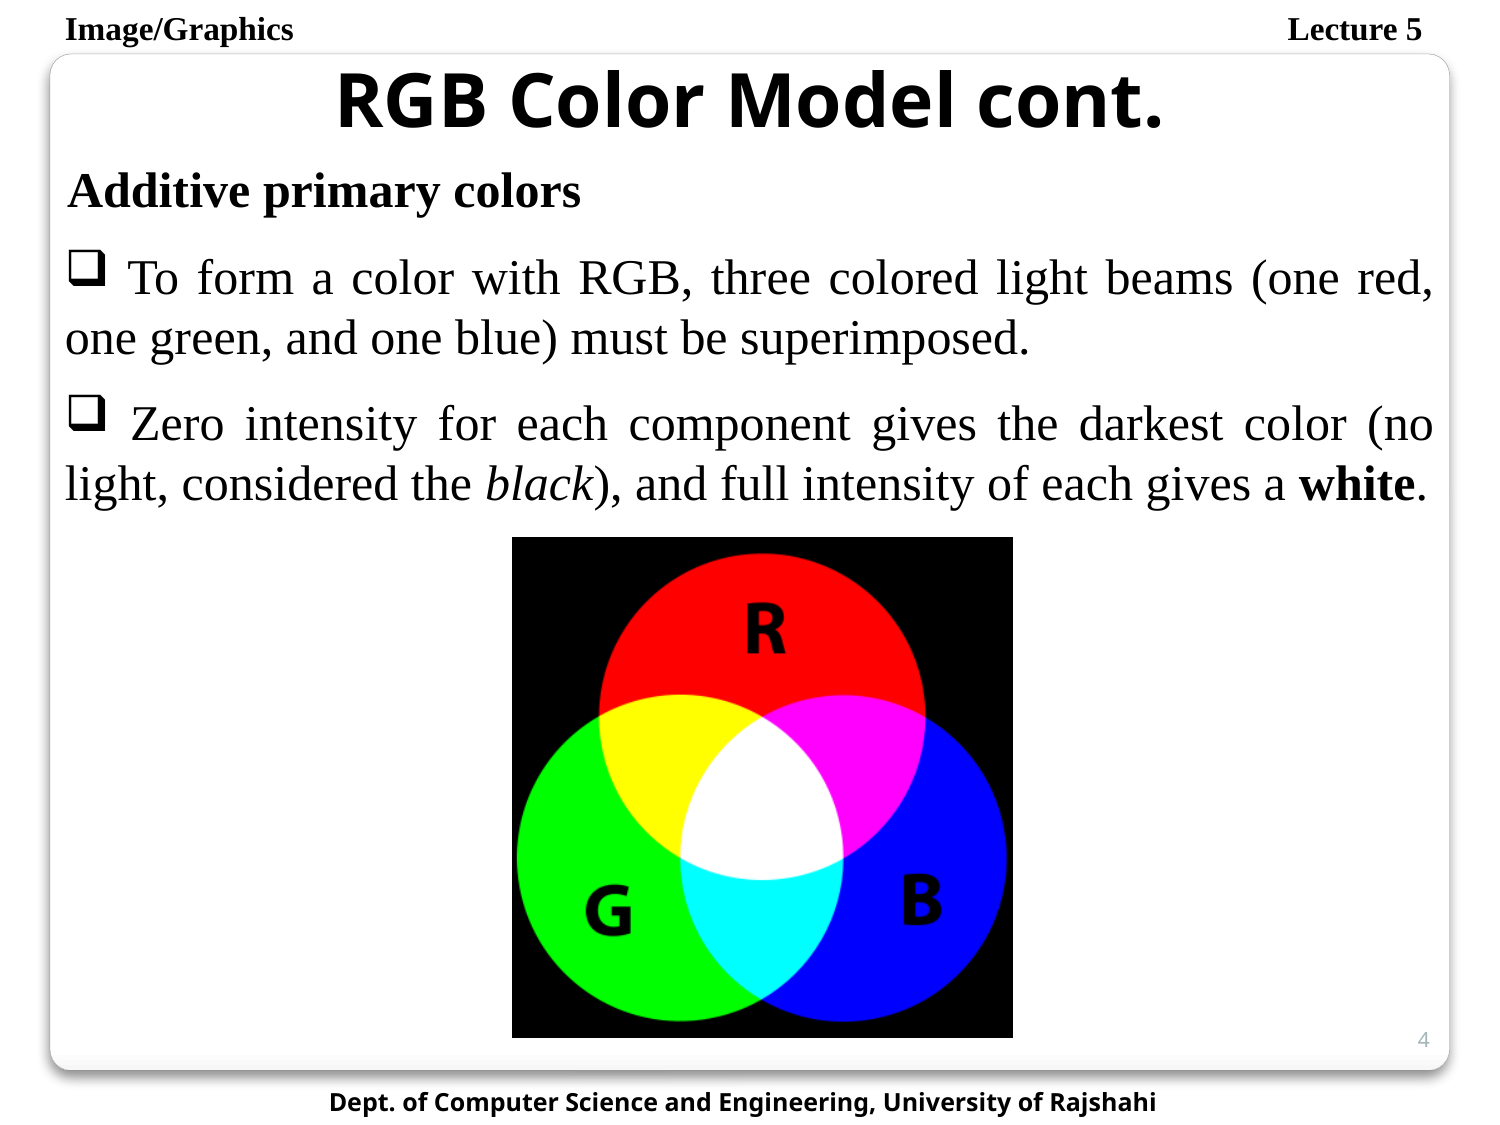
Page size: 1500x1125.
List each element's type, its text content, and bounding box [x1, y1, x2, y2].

text_box RGB Color Model cont. [74, 45, 1425, 150]
text_box To form a color with RGB, three colored light beams (one red, one green, and one blue) must be superimposed. Zero intensity for each component gives the darkest color (no light, considered the black), and full intensity of each gives a white. [50, 237, 1450, 518]
text_box Image/Graphics [50, 0, 400, 55]
slide_number 4 [1369, 1002, 1445, 1063]
text_box Lecture 5 [1137, 0, 1438, 55]
picture [512, 537, 1013, 1038]
text_box Dept. of Computer Science and Engineering, University of Rajshahi [74, 1079, 1413, 1125]
text_box Additive primary colors [52, 149, 597, 225]
